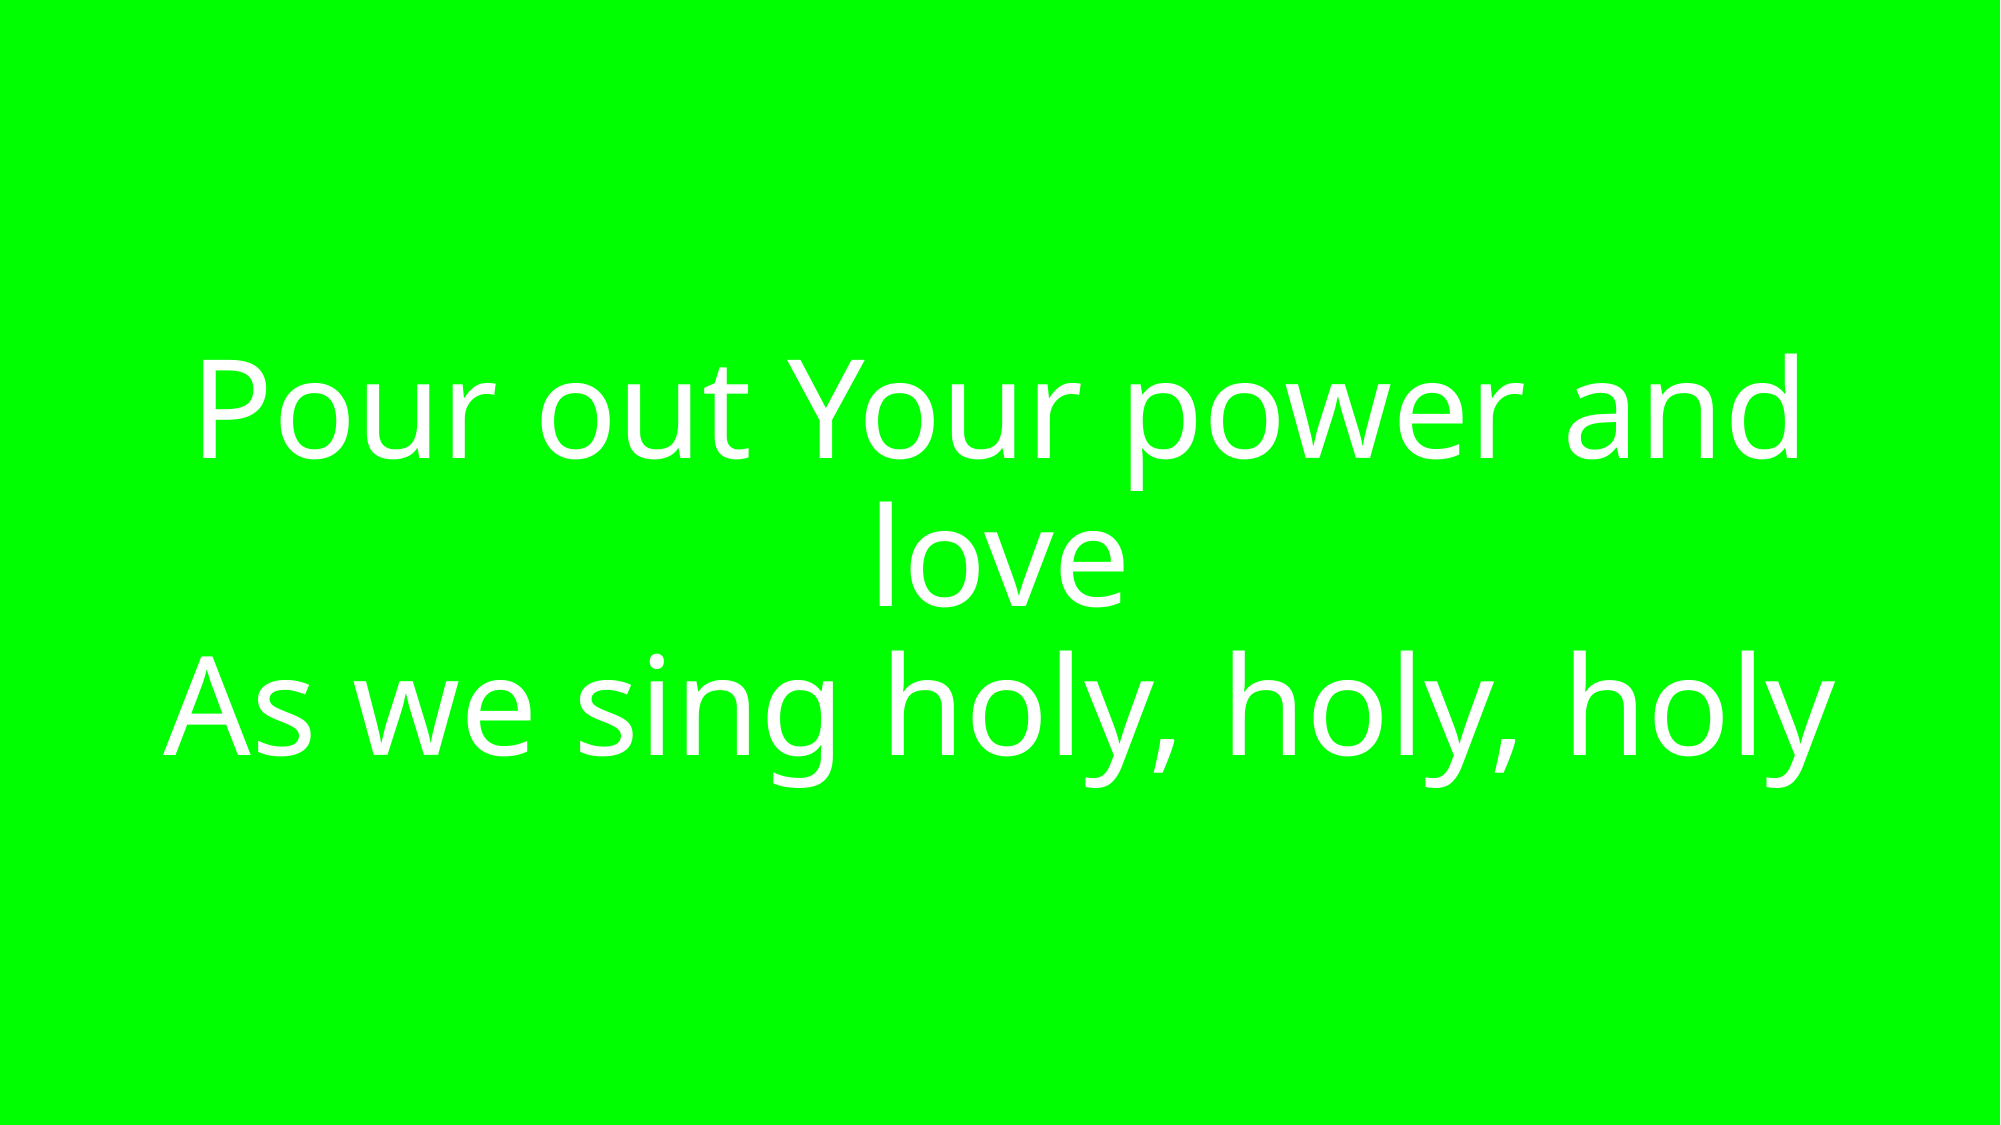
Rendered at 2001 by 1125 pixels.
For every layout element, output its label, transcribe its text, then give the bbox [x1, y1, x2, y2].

title Pour out Your power and love As we sing holy, holy, holy [69, 108, 1931, 1017]
